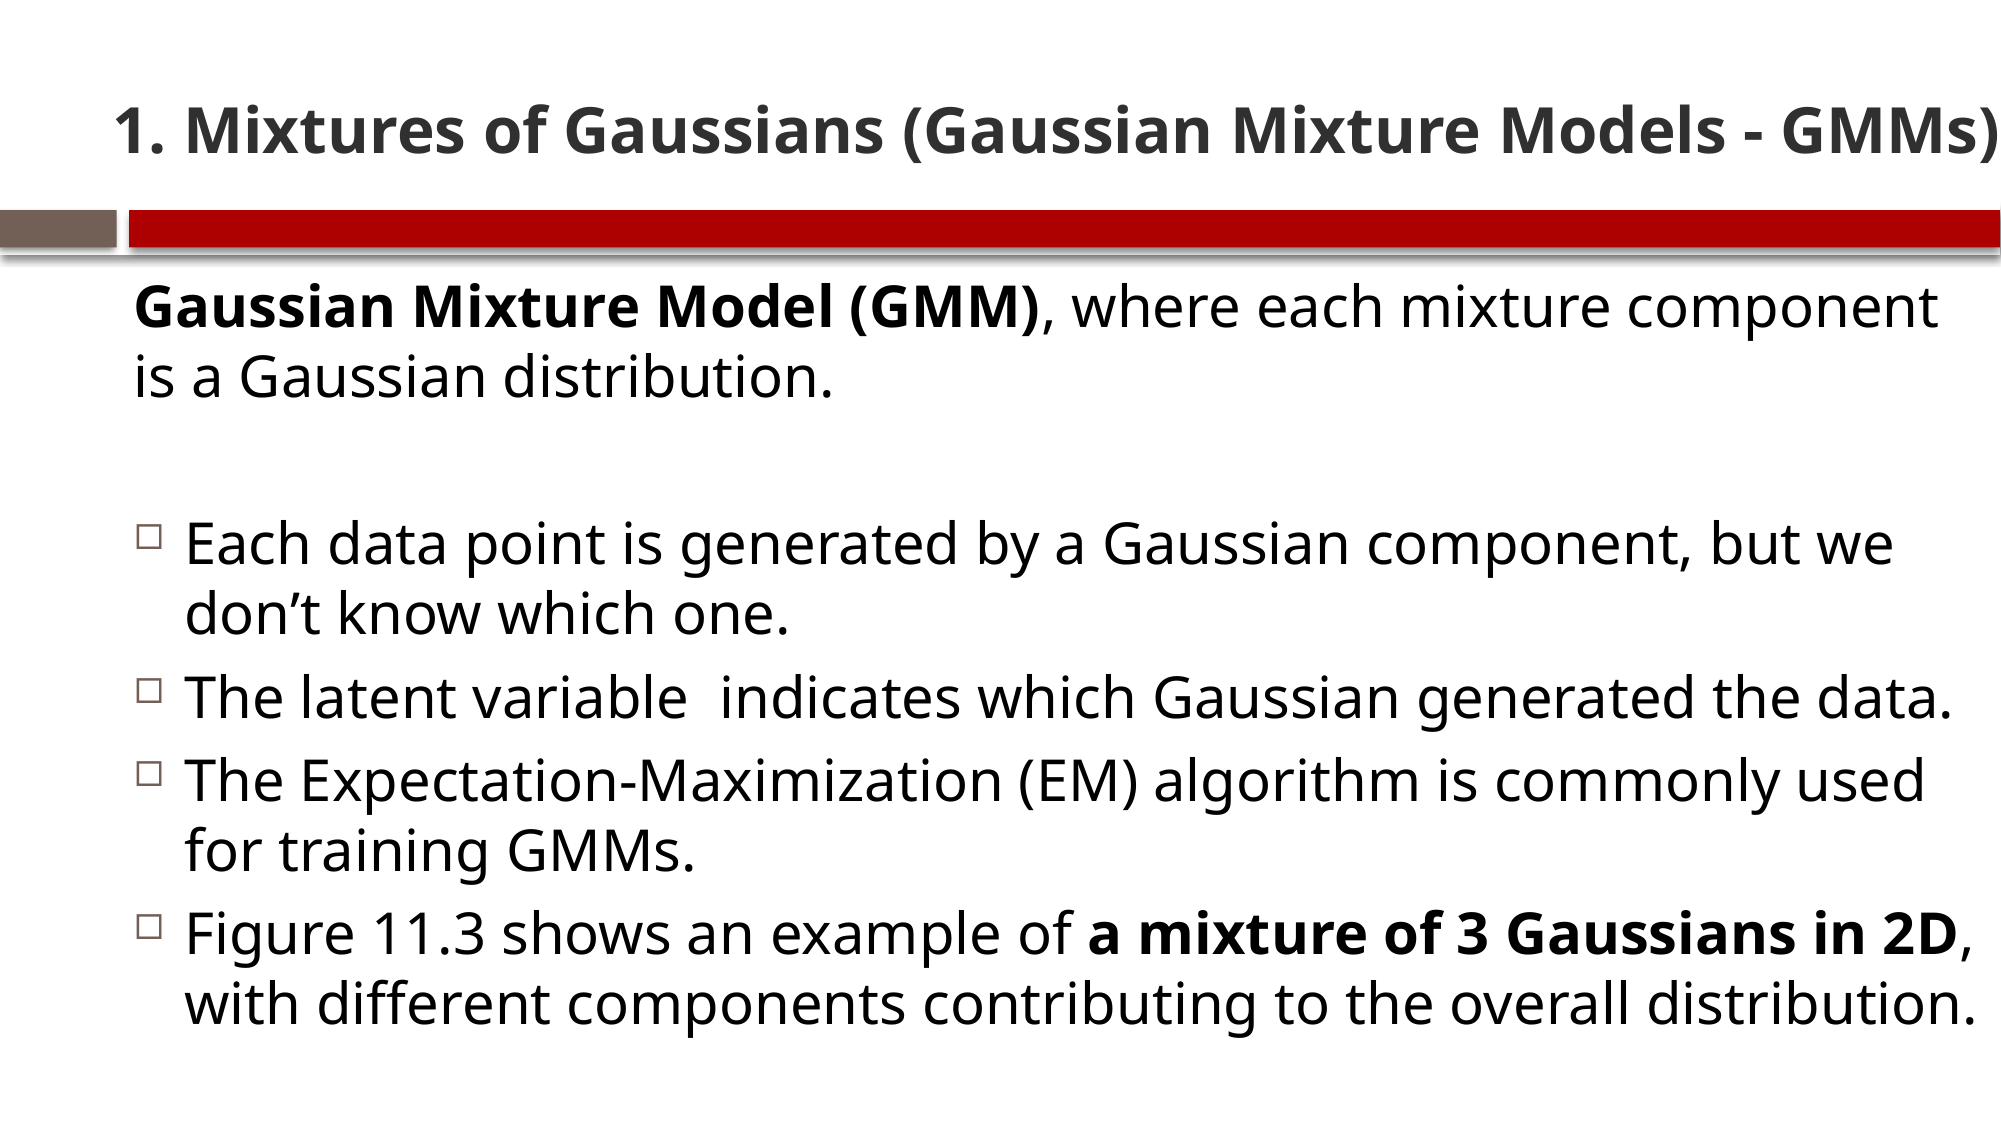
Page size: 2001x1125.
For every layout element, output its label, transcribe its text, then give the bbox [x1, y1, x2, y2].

title 1. Mixtures of Gaussians (Gaussian Mixture Models - GMMs).. [97, 47, 2000, 210]
